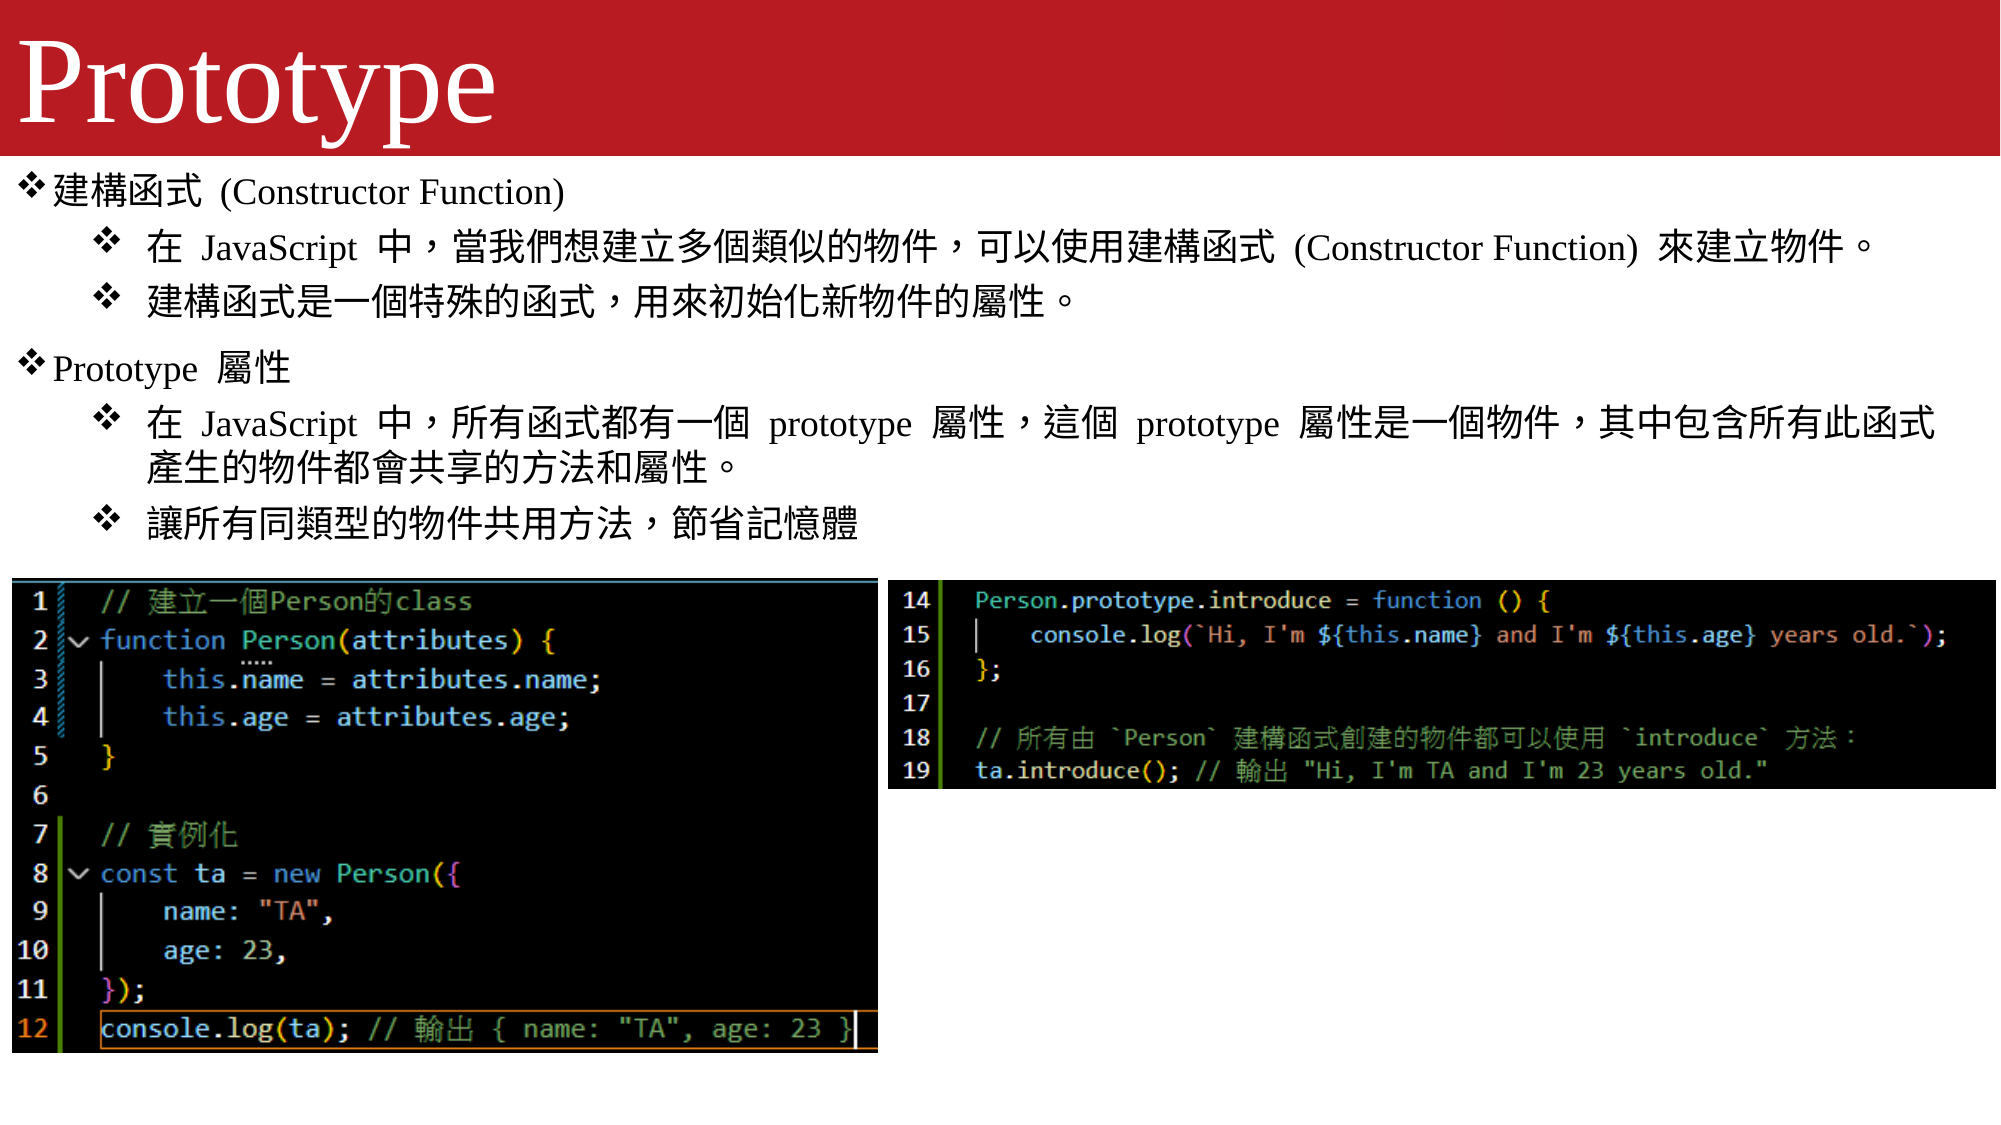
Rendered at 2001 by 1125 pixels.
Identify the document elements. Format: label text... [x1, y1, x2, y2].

title Prototype [1, 0, 1727, 156]
picture [12, 578, 878, 1053]
list 建構函式 (Constructor Function) 在 JavaScript 中，當我們想建立多個類似的物件，可以使用建構函式 (Constructor Function) 來建立物件。 建構函式是一個特殊的函式，用來初始化新物件的屬性。 Prototype 屬性 在 JavaScript 中，所有函式都有一個 prototype 屬性，這個 prototype 屬性是一個物件，其中包含所有此函式產生的物件都會共享的方法和屬性。 讓所有同類型的物件共用方法，節省記憶體 [0, 159, 1988, 987]
picture [888, 580, 1996, 789]
